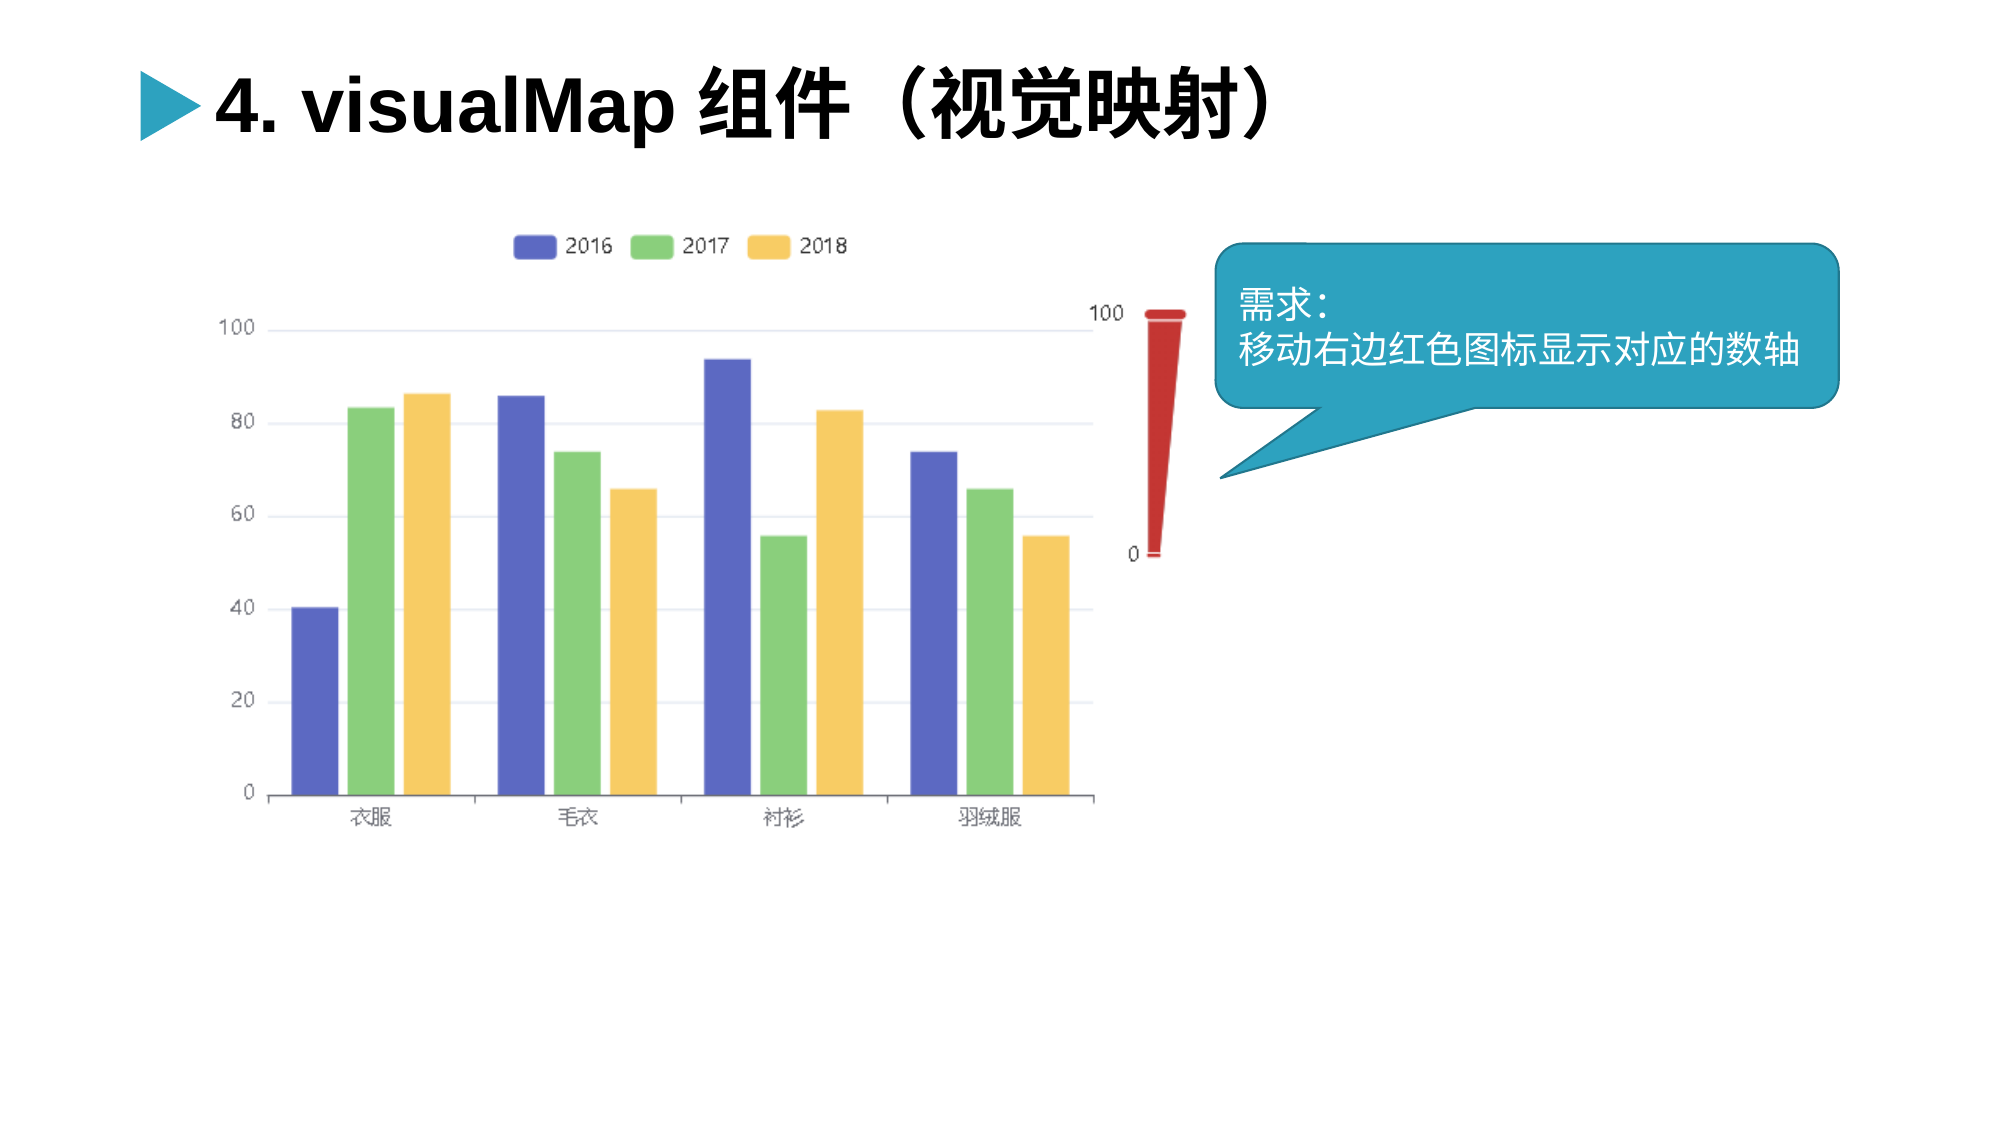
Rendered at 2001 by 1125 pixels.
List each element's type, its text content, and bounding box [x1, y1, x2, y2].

picture [201, 216, 1245, 867]
text_box [139, 68, 204, 143]
text_box 4. visualMap组件（视觉映射） [201, 47, 1548, 156]
text_box 需求： 移动右边红色图标显示对应的数轴 [1245, 242, 1840, 473]
